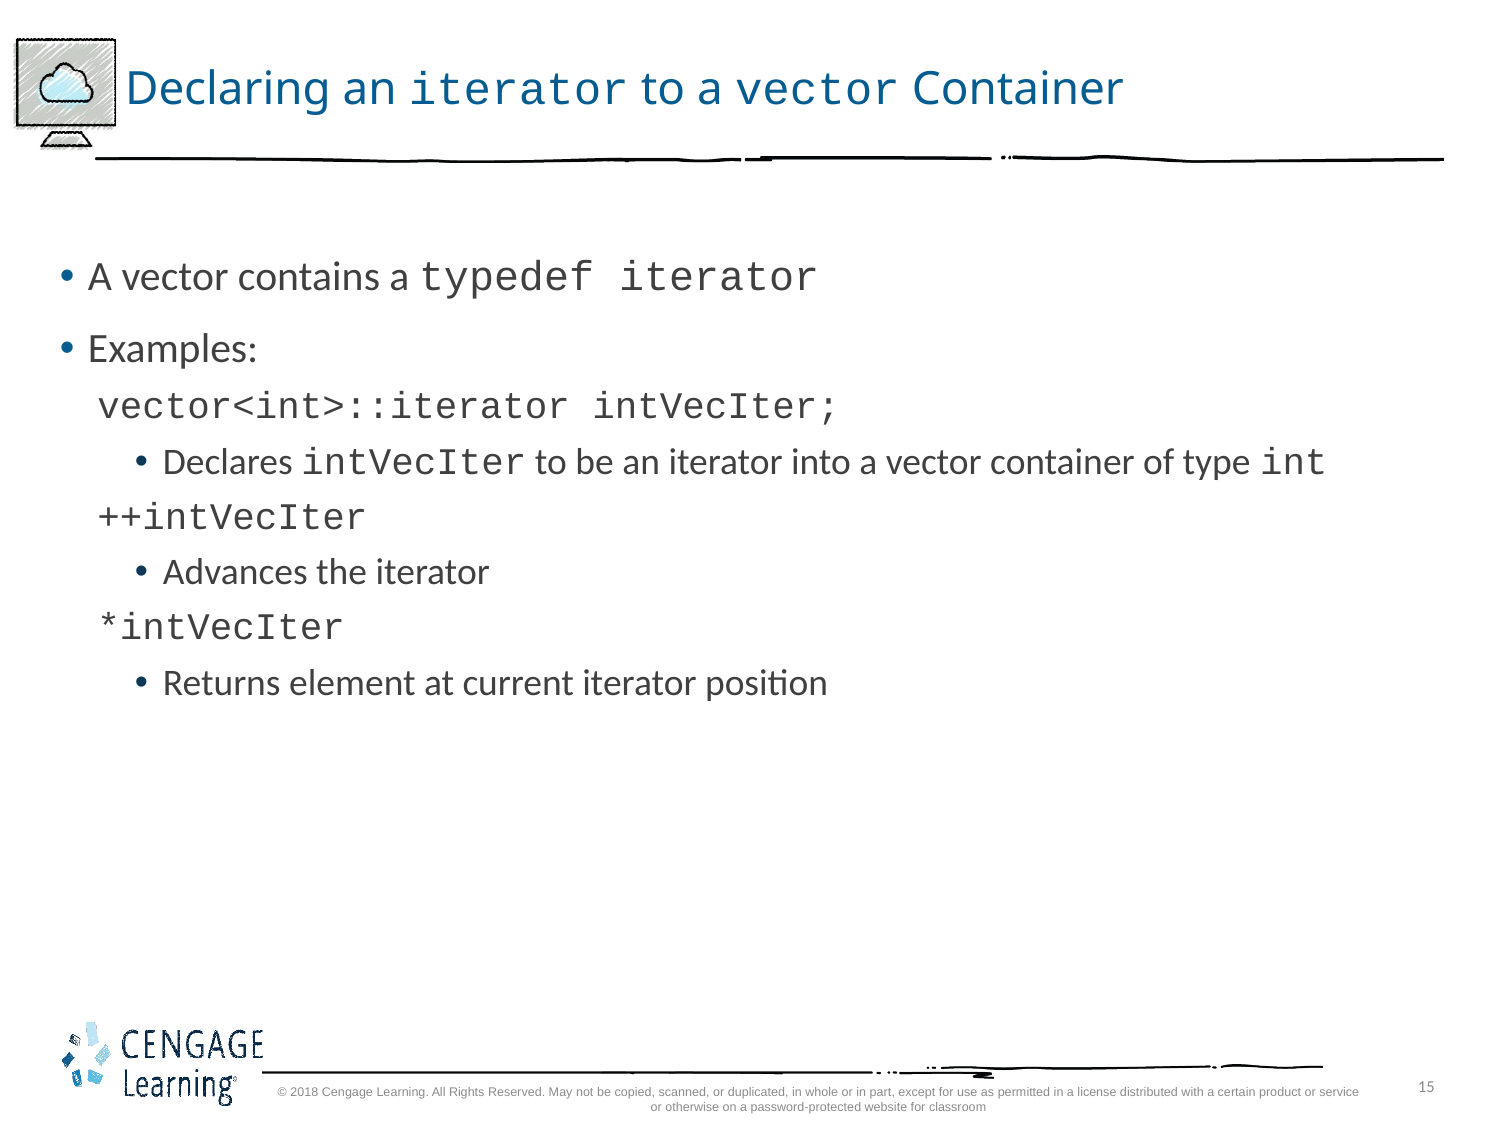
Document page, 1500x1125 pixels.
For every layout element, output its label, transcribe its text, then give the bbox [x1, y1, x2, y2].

list A vector contains a typedef iterator Examples: vector<int>::iterator intVecIter; Declares intVecIter to be an iterator into a vector container of type int ++intVecIter Advances the iterator *intVecIter Returns element at current iterator position [59, 252, 1441, 714]
picture [13, 36, 117, 151]
title Declaring an iterator to a vector Container [125, 66, 1442, 116]
picture [95, 155, 1444, 163]
footer © 2018 Cengage Learning. All Rights Reserved. May not be copied, scanned, or duplicated, in whole or in part, except for use as permitted in a license distributed with a certain product or service or otherwise on a password-protected website for classroom [262, 1079, 1375, 1120]
picture [62, 1022, 1323, 1106]
